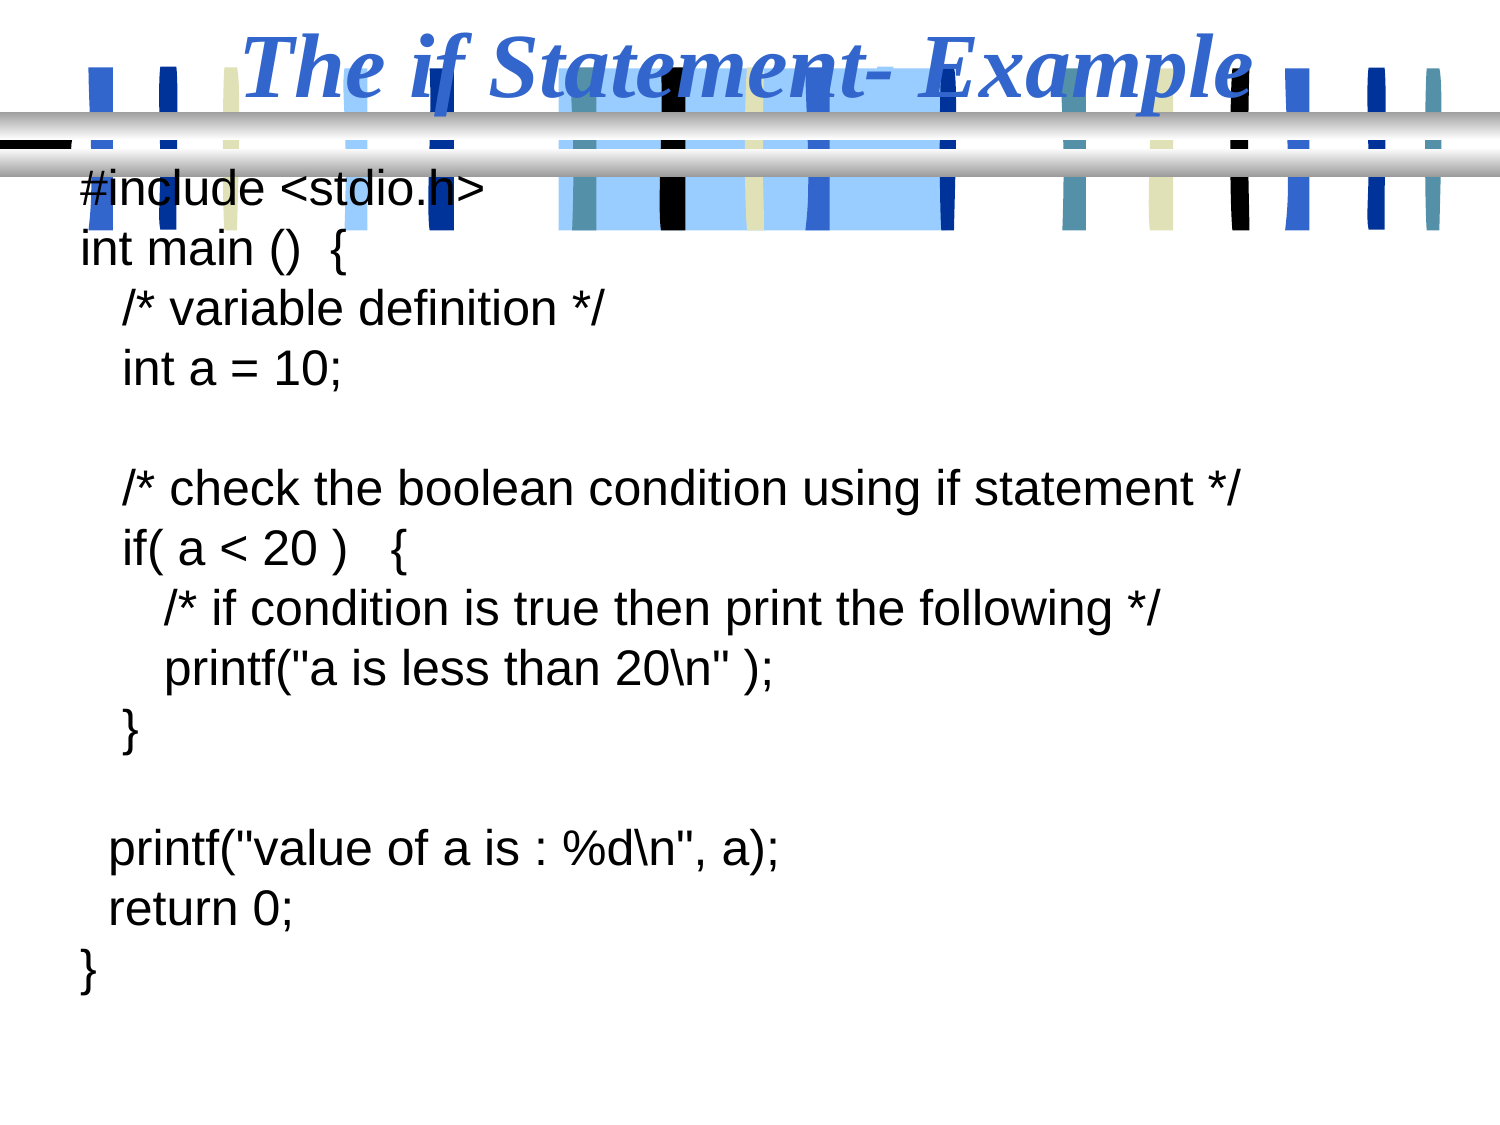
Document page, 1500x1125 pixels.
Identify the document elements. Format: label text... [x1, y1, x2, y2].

title The if Statement- Example [0, 0, 1495, 124]
list #include <stdio.h> int main () { /* variable definition */ int a = 10; /* check the boolean condition using if statement */ if( a < 20 ) { /* if condition is true then print the following */ printf("a is less than 20\n" ); } printf("value of a is : %d\n", a); return 0; } [0, 147, 1500, 1066]
